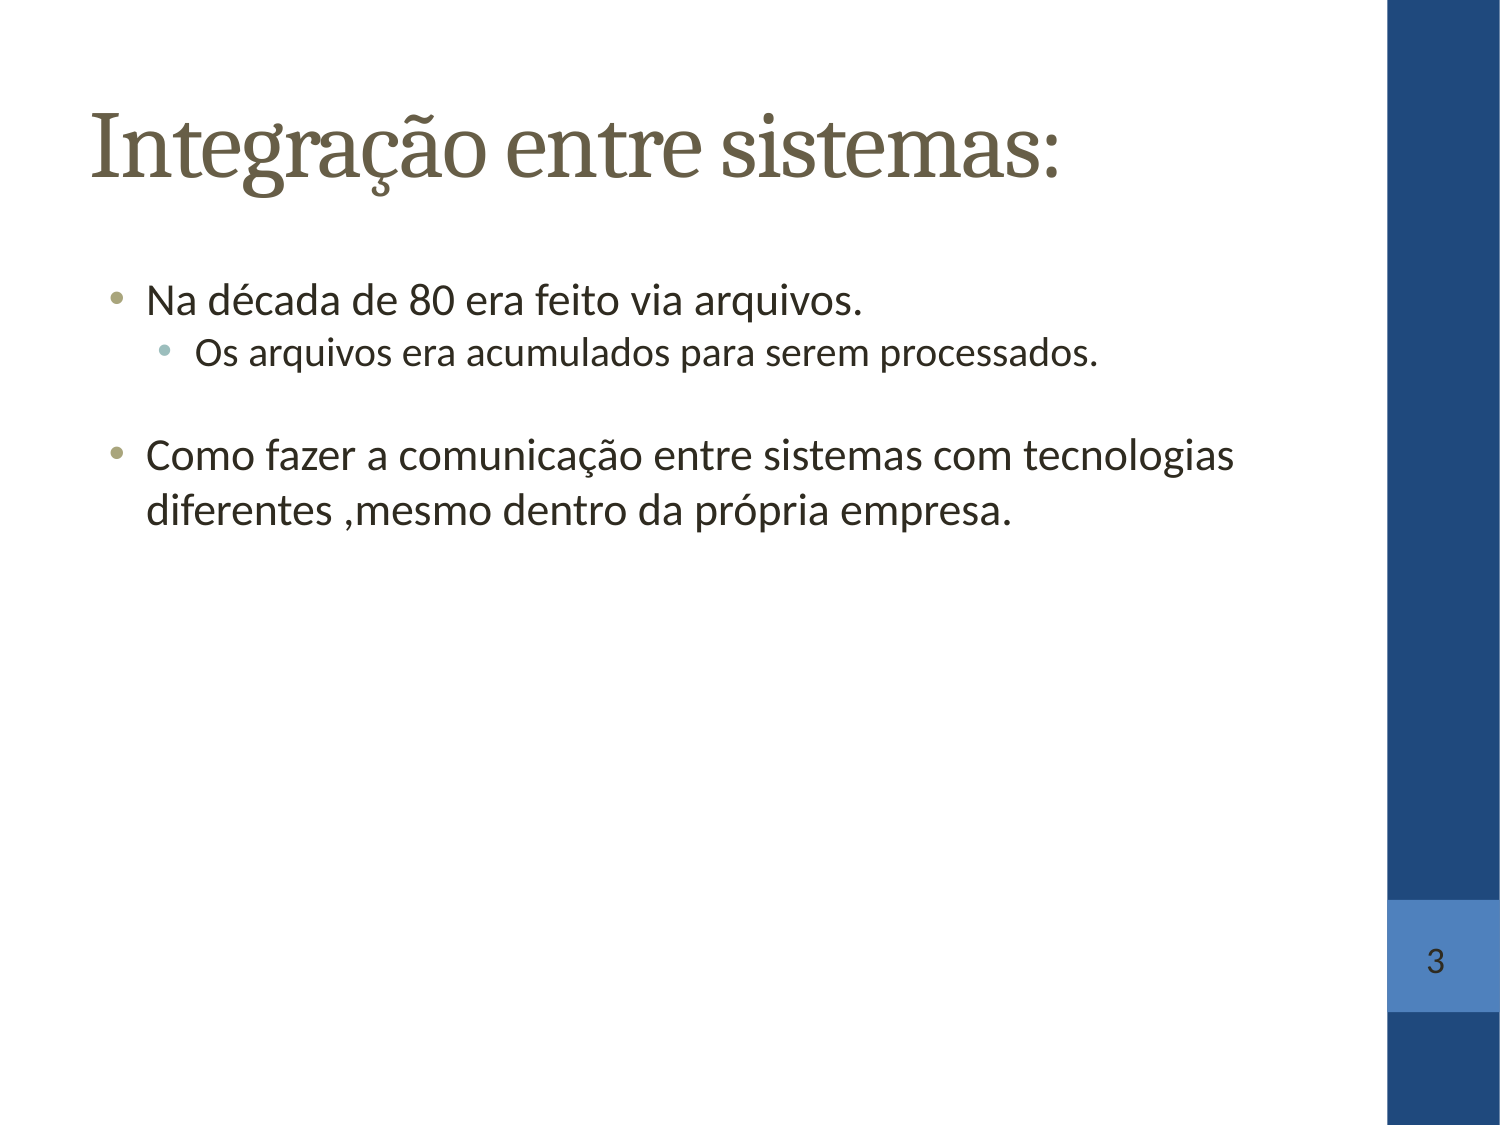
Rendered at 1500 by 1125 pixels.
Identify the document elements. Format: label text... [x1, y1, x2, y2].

text_box Integração entre sistemas: [74, 45, 1325, 233]
text_box Na década de 80 era feito via arquivos. Os arquivos era acumulados para serem processados. Como fazer a comunicação entre sistemas com tecnologias diferentes ,mesmo dentro da própria empresa. [74, 262, 1325, 1050]
text_box 3 [1411, 928, 1471, 989]
